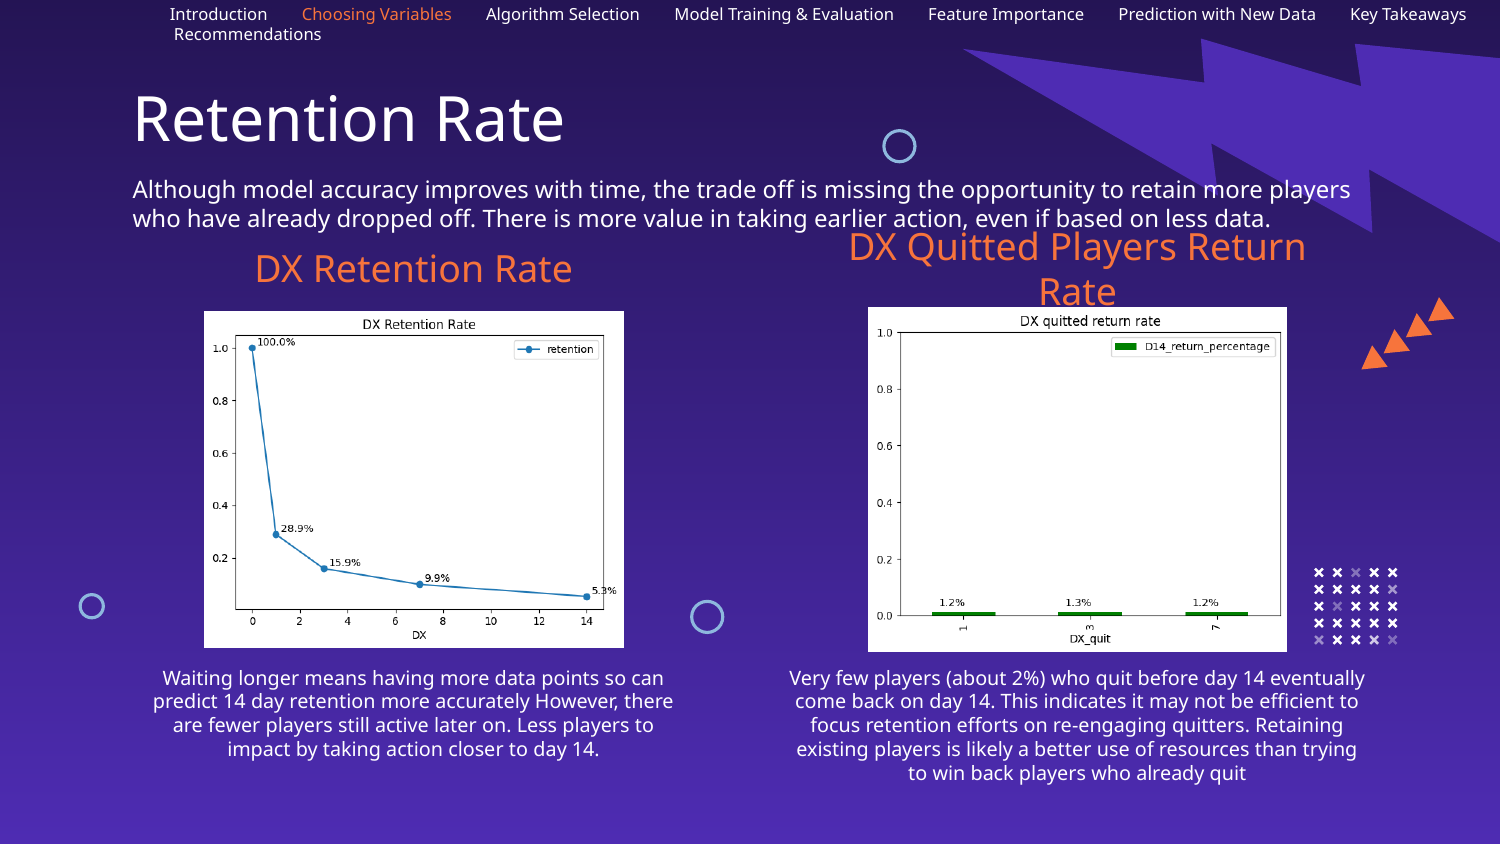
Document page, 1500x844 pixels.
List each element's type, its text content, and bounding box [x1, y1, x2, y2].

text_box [79, 130, 1455, 648]
title Retention Rate [117, 63, 1383, 128]
picture [867, 307, 1288, 652]
text_box Waiting longer means having more data points so can predict 14 day retention more accurately However, there are fewer players still active later on. Less players to impact by taking action closer to day 14. [130, 655, 698, 763]
picture [204, 311, 624, 648]
text_box Very few players (about 2%) who quit before day 14 eventually come back on day 14. This indicates it may not be efficient to focus retention efforts on re-engaging quitters. Retaining existing players is likely a better use of resources than trying to win back players who already quit [772, 655, 1383, 763]
text_box Introduction Choosing Variables Algorithm Selection Model Training & Evaluation Feature Importance Prediction with New Data Key Takeaways Recommendations [169, 12, 1497, 36]
